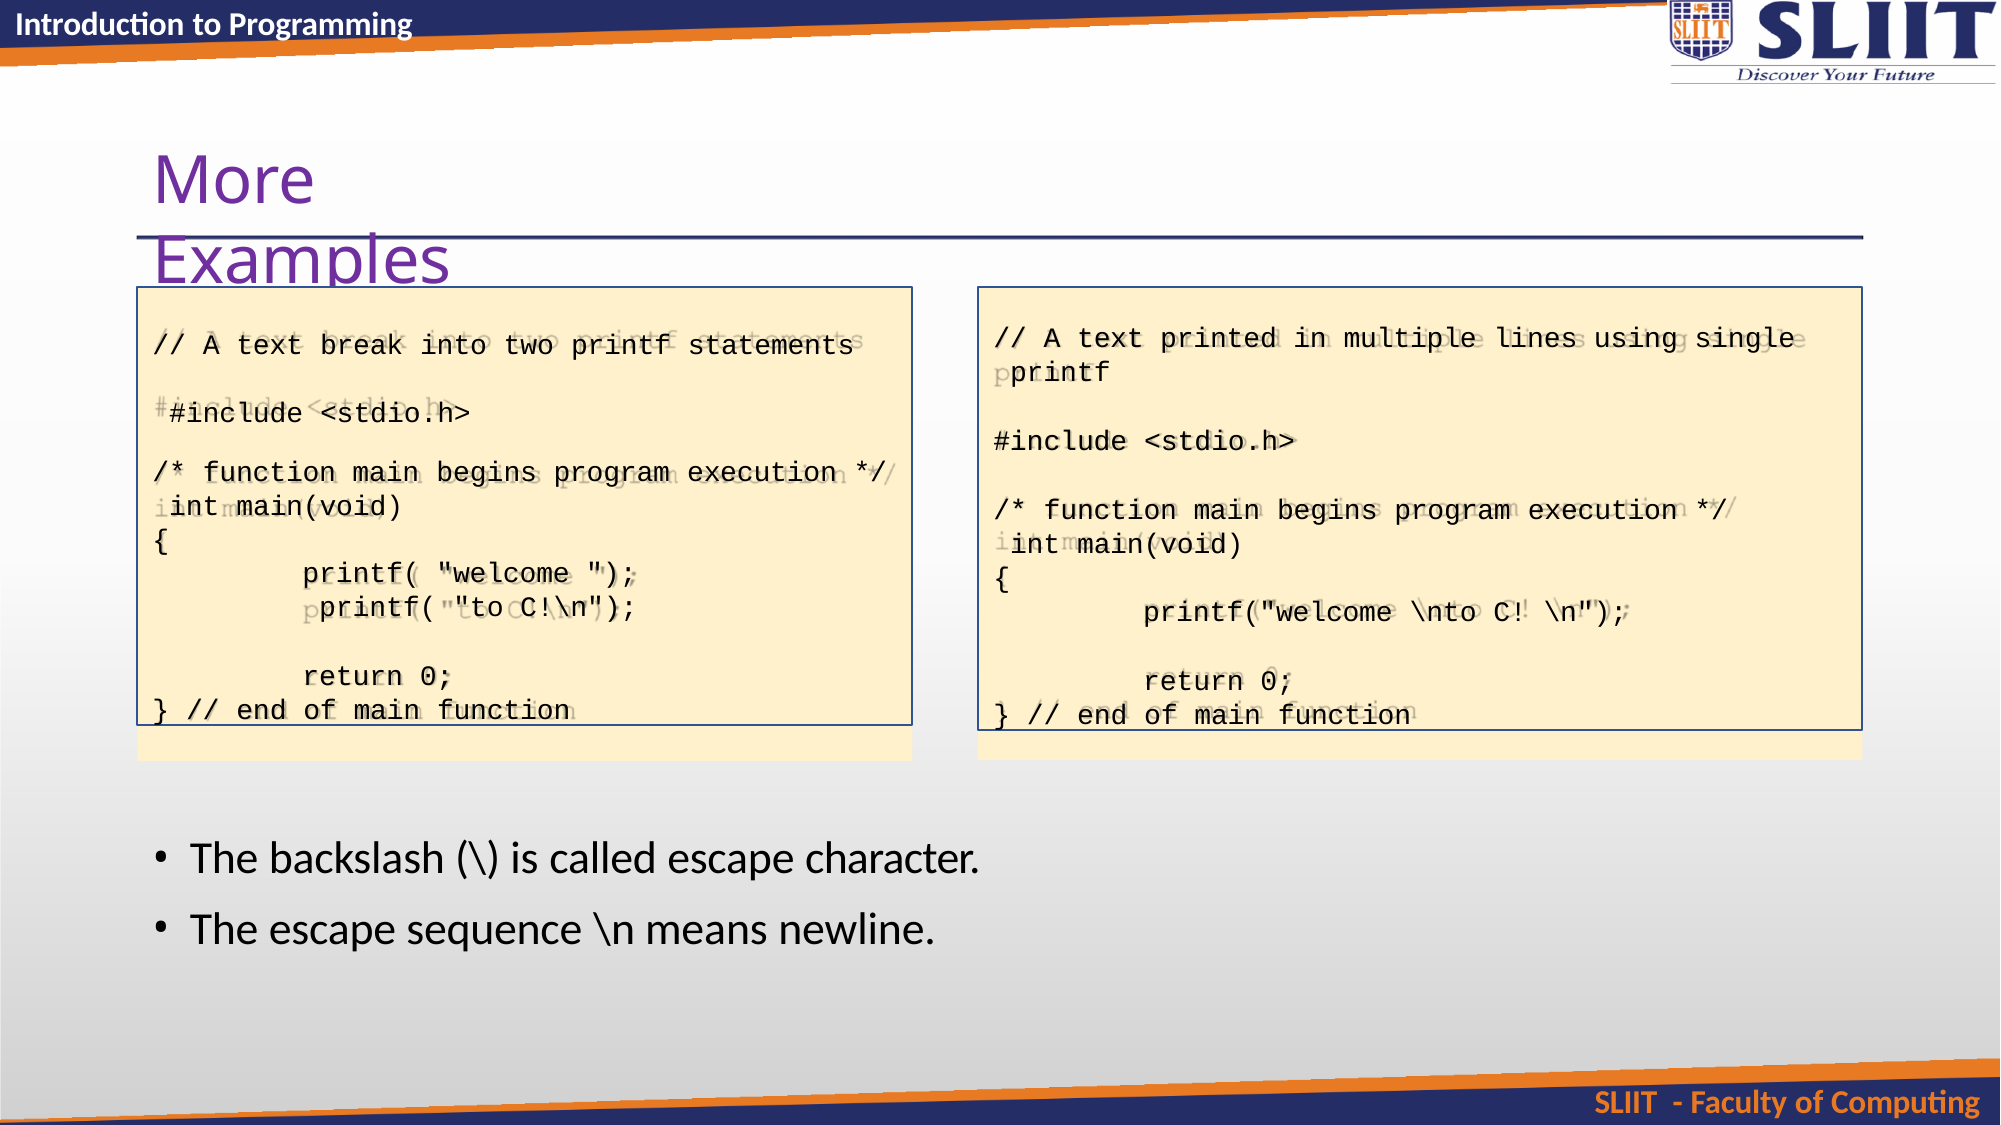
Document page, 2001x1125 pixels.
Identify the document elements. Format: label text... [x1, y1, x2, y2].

picture [0, 0, 2000, 1125]
title More Examples [150, 134, 568, 232]
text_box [133, 287, 918, 762]
text_box The backslash (\) is called escape character. The escape sequence \n means newline. [150, 810, 995, 954]
footer SLIIT - Faculty of Computing [1592, 1086, 1988, 1125]
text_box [974, 287, 1863, 761]
title More Examples [150, 251, 568, 285]
text_box Introduction to Programming [12, 0, 421, 42]
